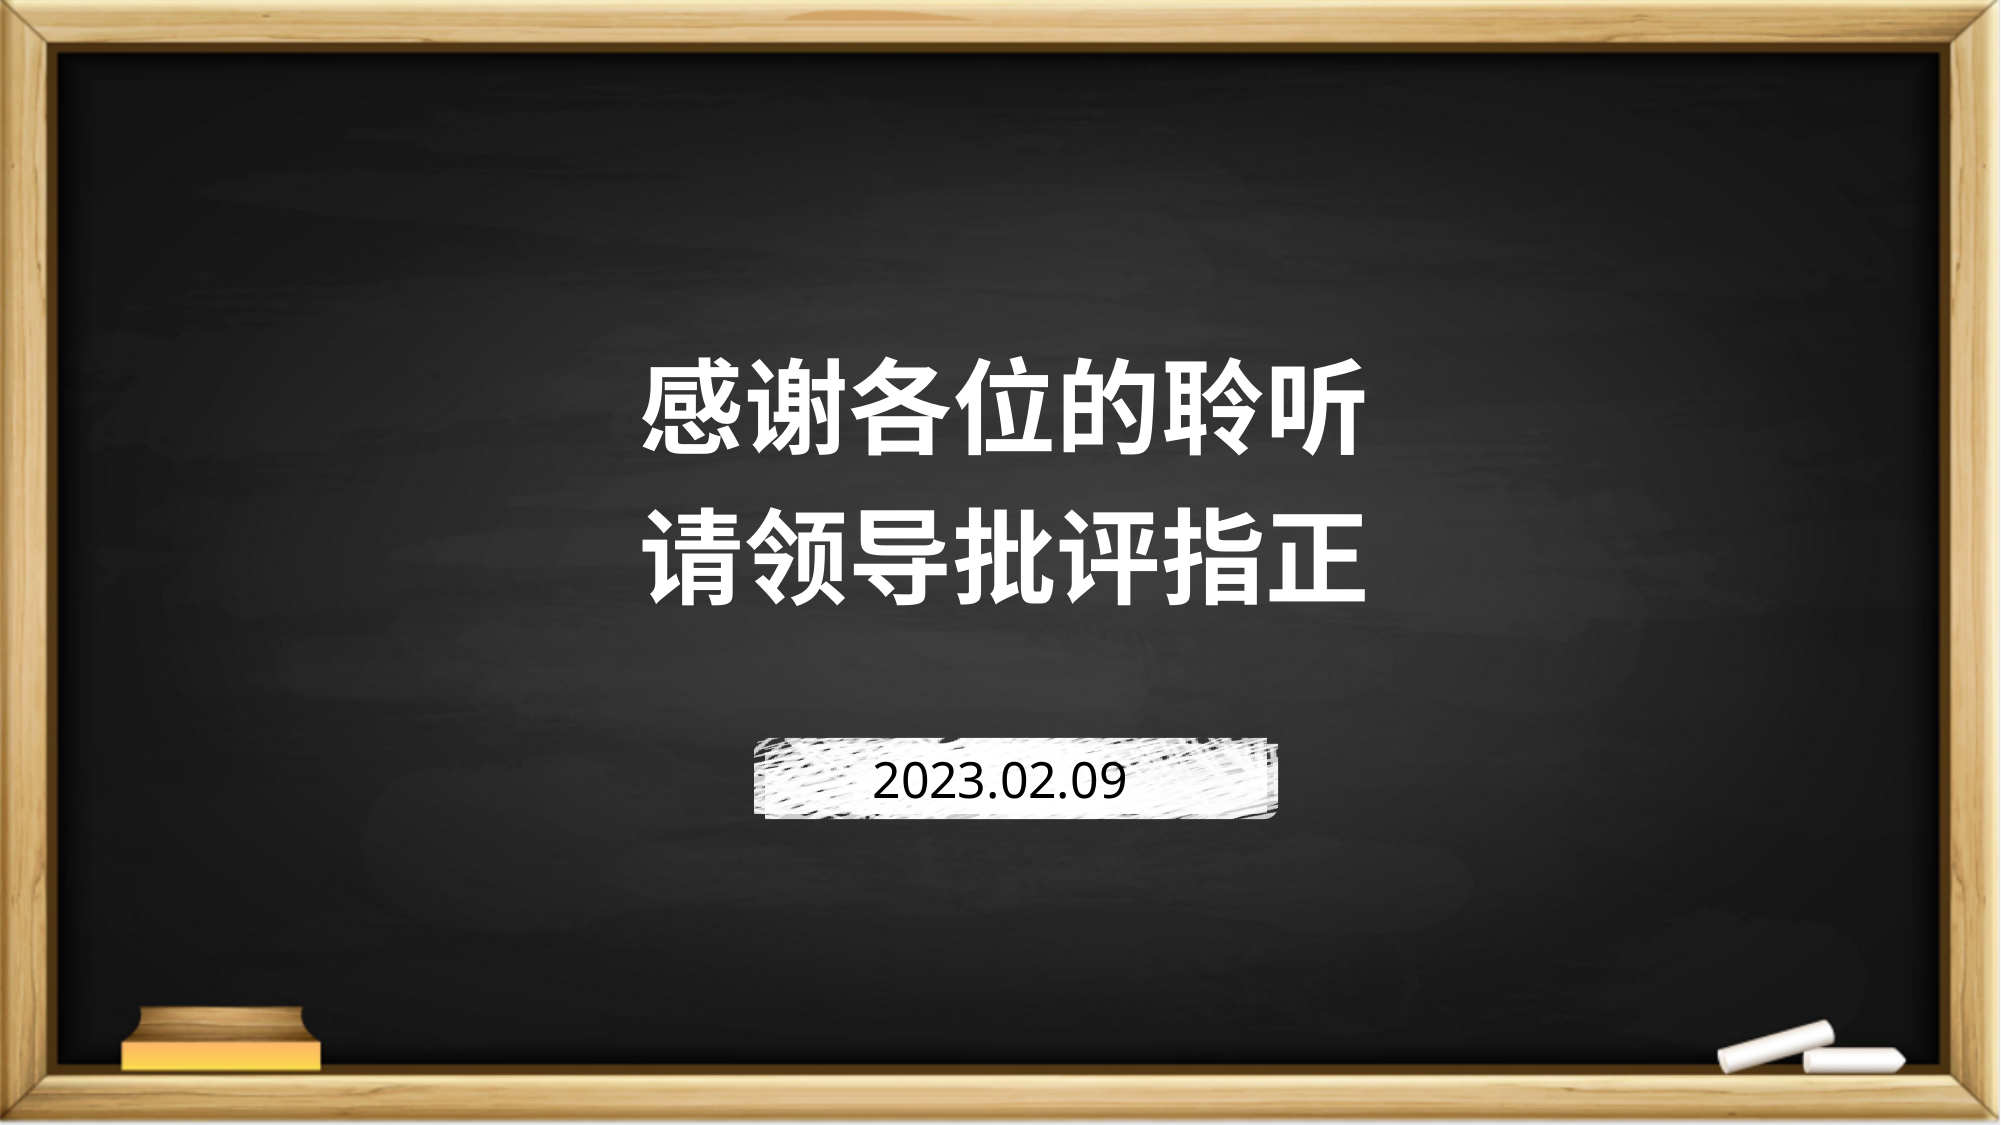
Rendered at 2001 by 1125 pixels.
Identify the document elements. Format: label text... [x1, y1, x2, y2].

title 感谢各位的聆听 请领导批评指正 [113, 325, 1897, 610]
picture [0, 0, 2001, 1125]
list 2023.02.09 [705, 728, 1295, 917]
